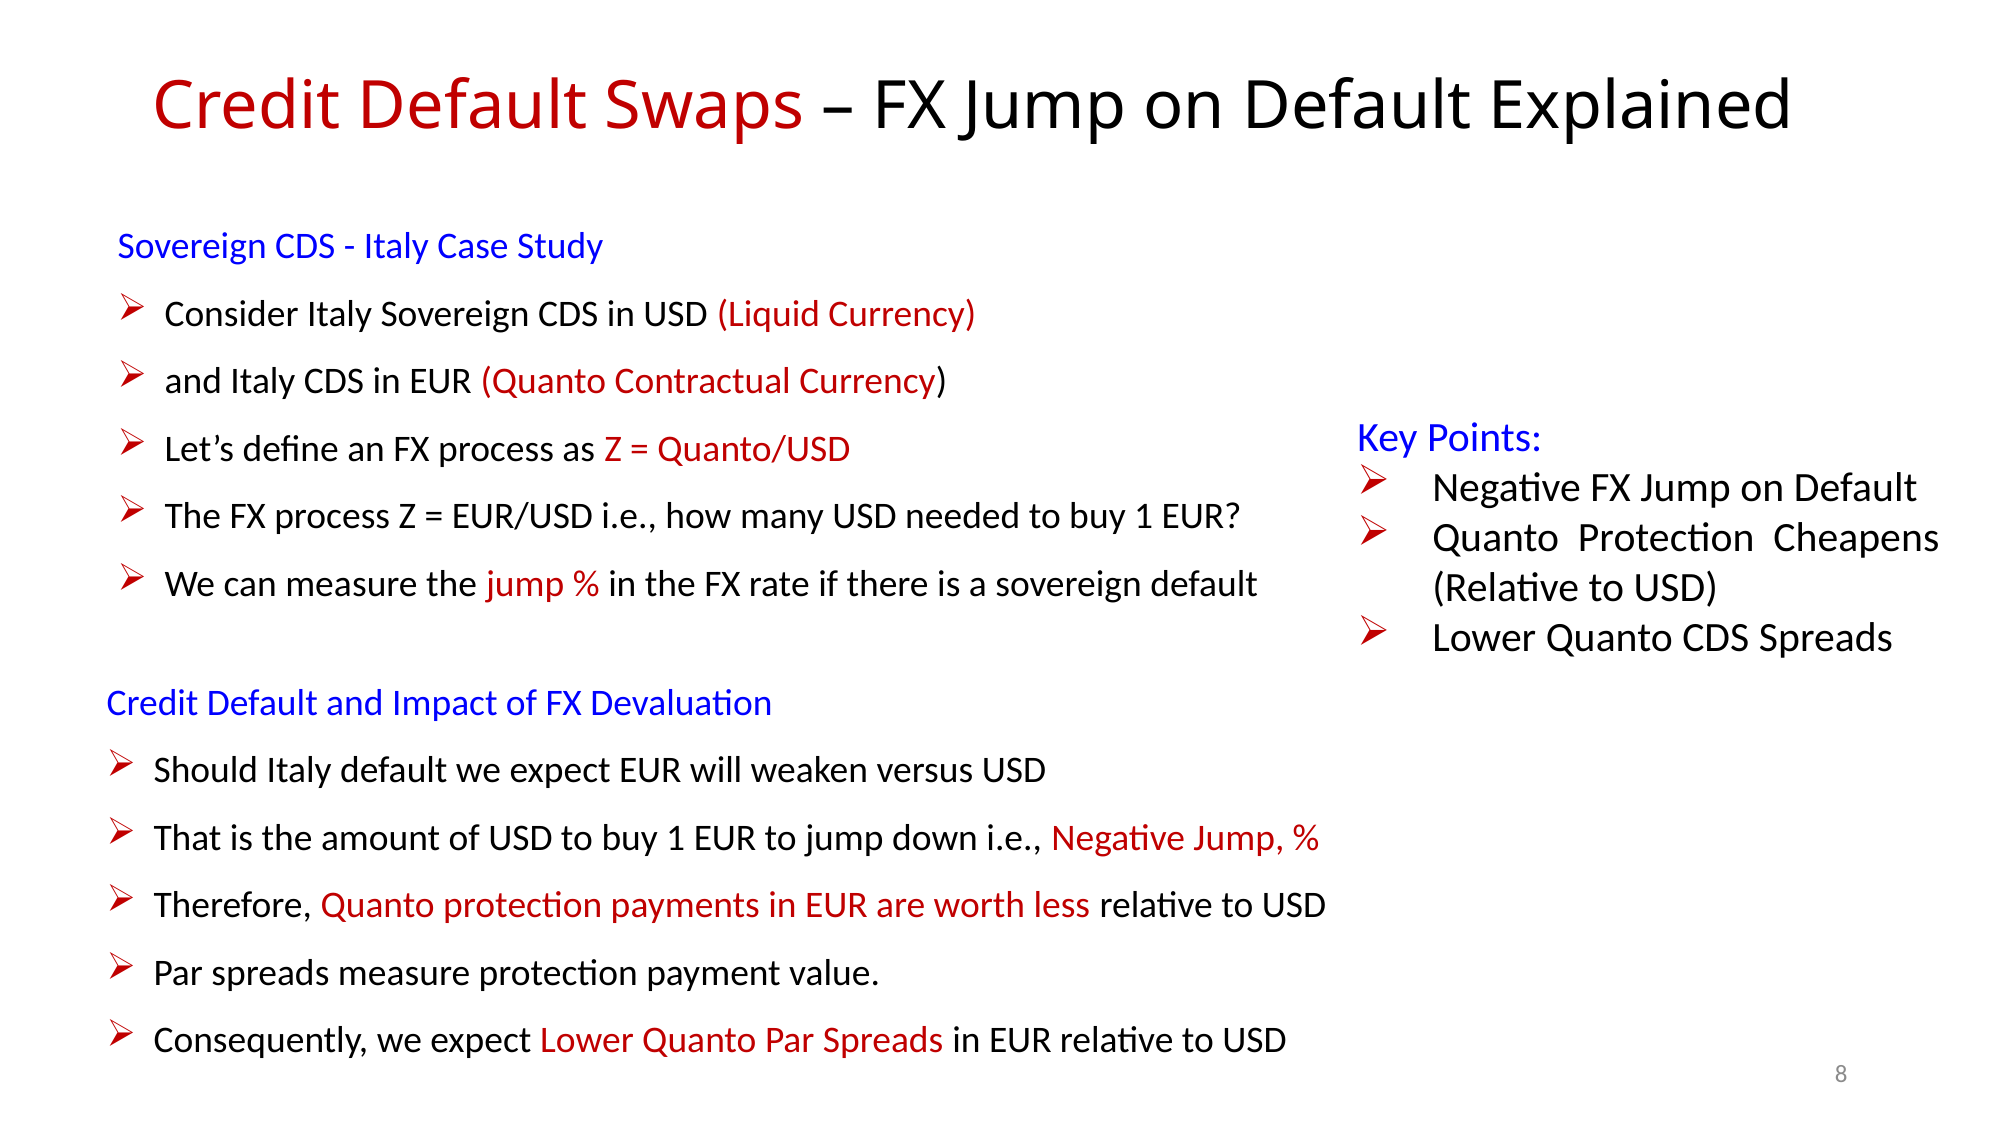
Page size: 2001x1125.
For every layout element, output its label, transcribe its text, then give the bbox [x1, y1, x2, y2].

title Credit Default Swaps – FX Jump on Default Explained [137, 59, 1846, 155]
slide_number 7 [1412, 1042, 1863, 1103]
text_box Key Points: Negative FX Jump on Default Quanto Protection Cheapens (Relative to USD) Lower Quanto CDS Spreads [1342, 402, 1955, 668]
